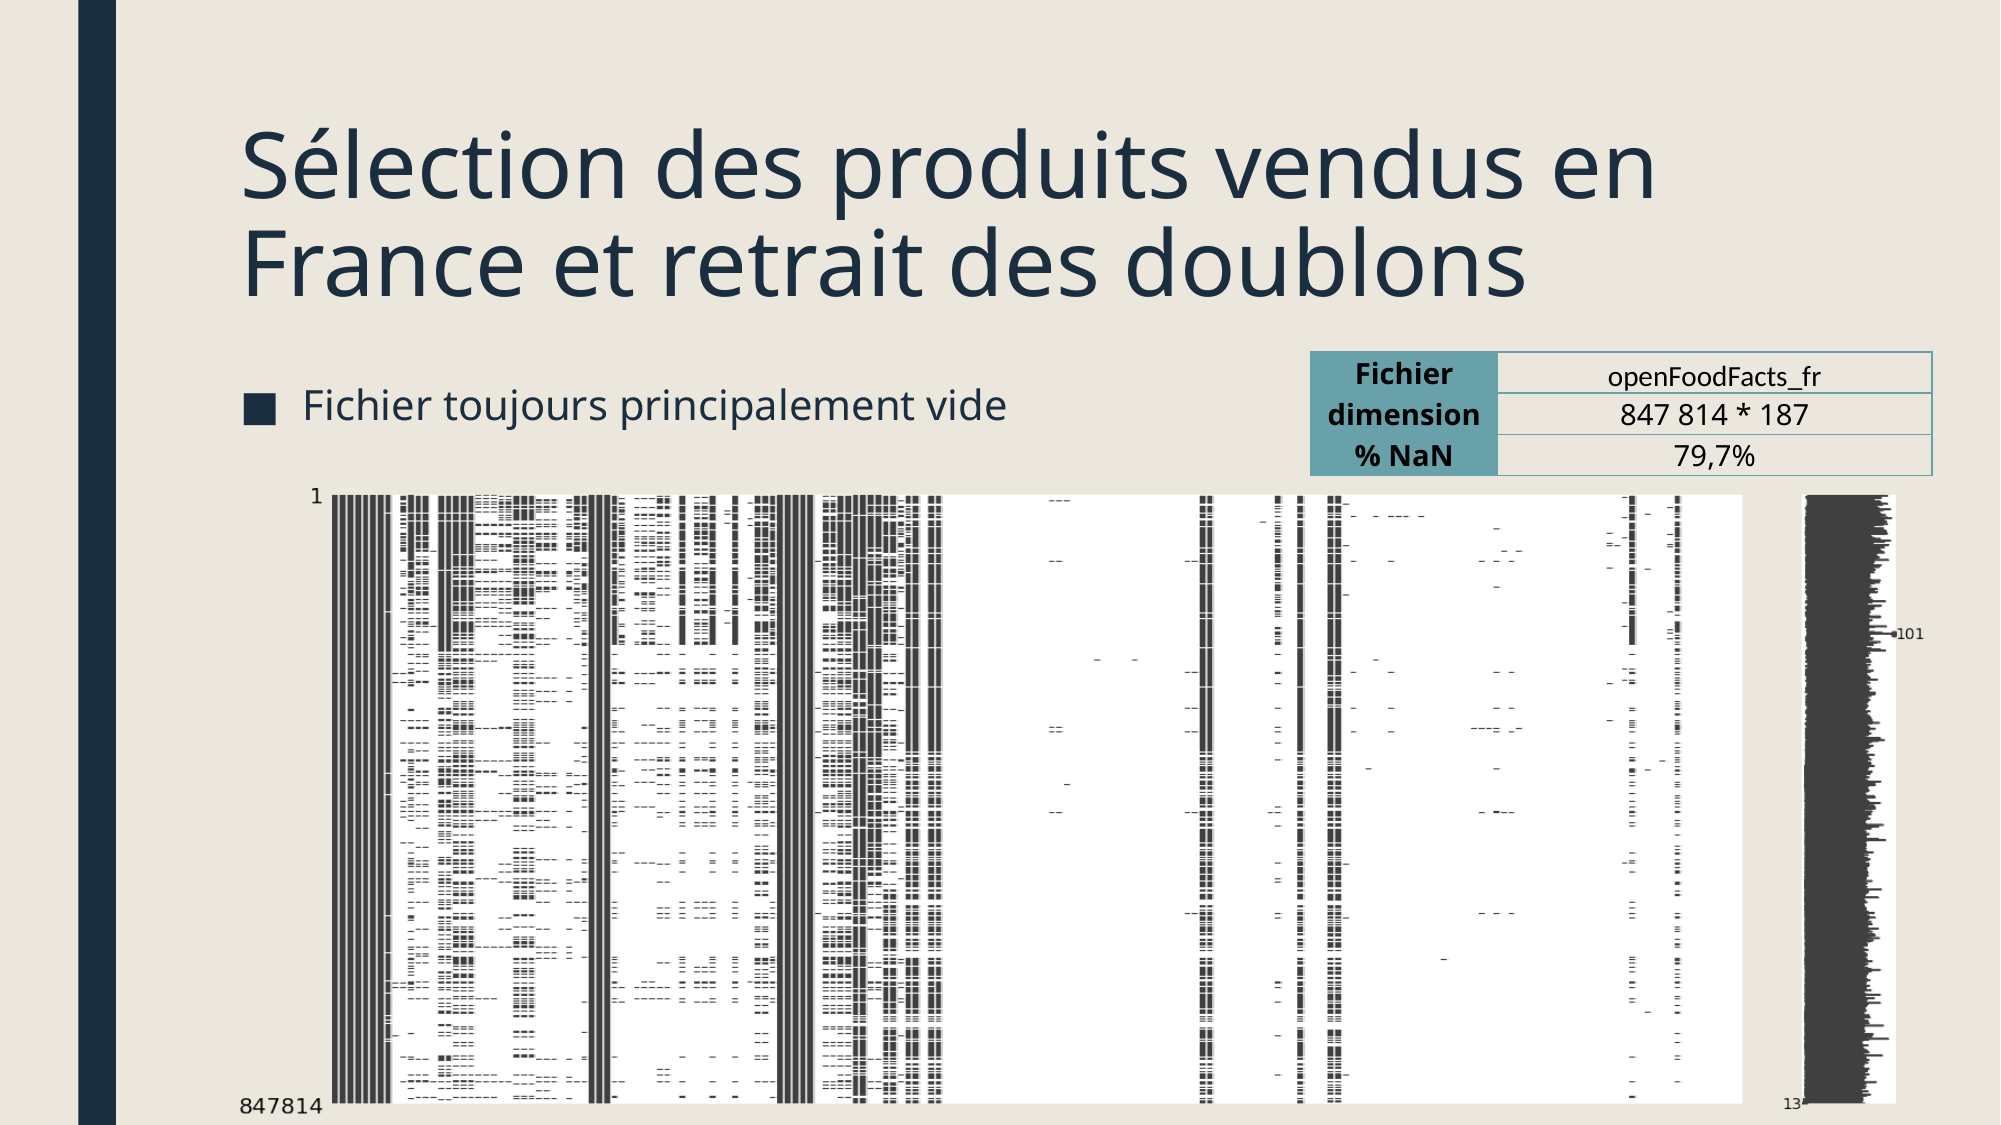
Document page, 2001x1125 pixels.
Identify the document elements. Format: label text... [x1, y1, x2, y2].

list Fichier toujours principalement vide [225, 375, 1800, 963]
table_cell dimension [1312, 394, 1497, 434]
picture [230, 479, 1933, 1125]
table_cell % NaN [1312, 435, 1497, 475]
table_cell 847 814 * 187 [1498, 394, 1931, 434]
table_cell 79,7% [1498, 435, 1931, 475]
table_header openFoodFacts_fr [1498, 353, 1931, 392]
table_header Fichier [1312, 353, 1497, 392]
title Sélection des produits vendus en France et retrait des doublons [225, 112, 1800, 357]
